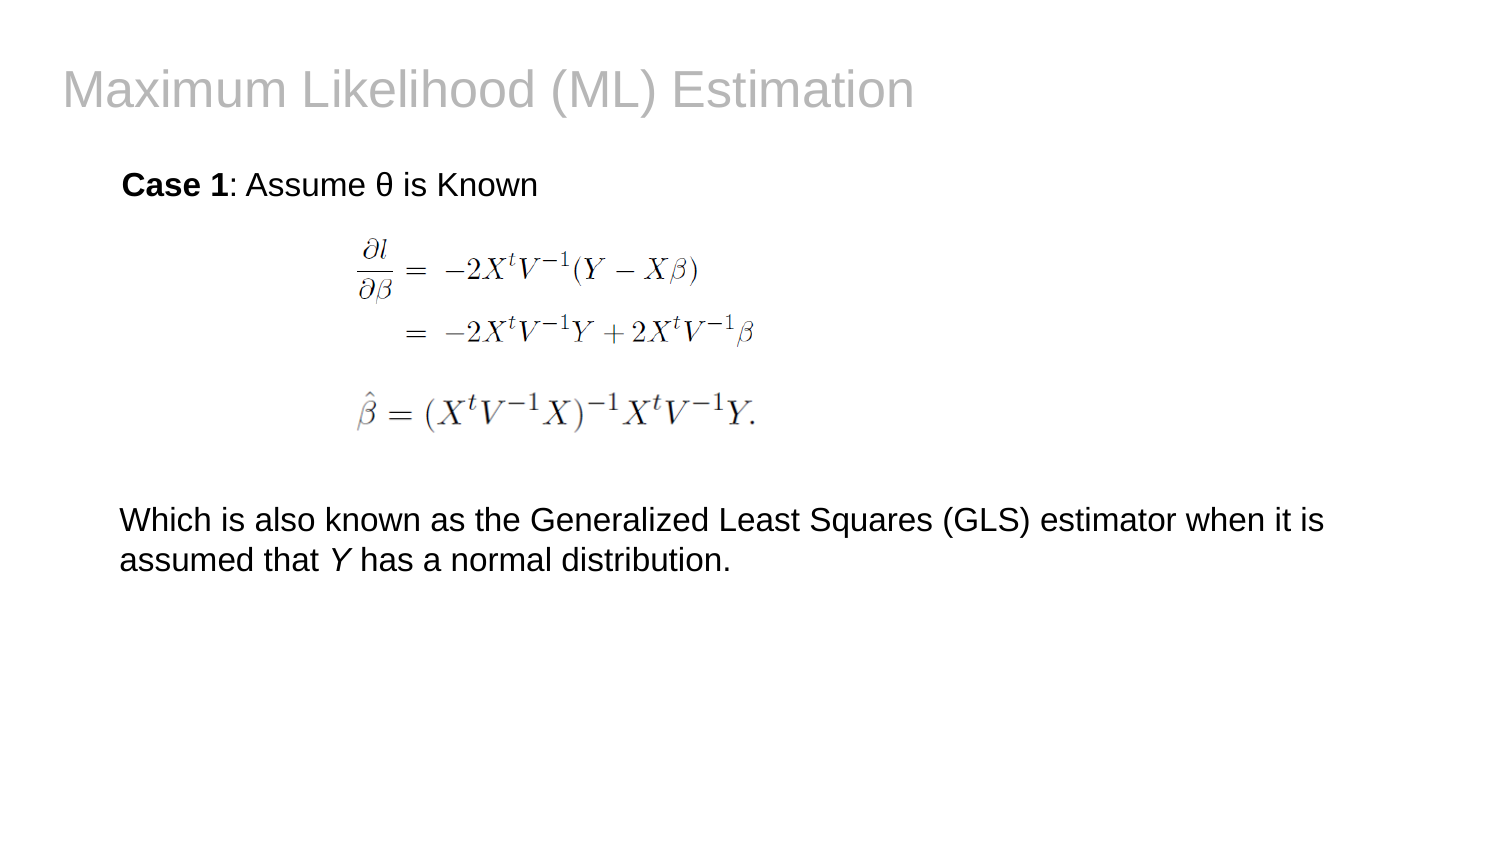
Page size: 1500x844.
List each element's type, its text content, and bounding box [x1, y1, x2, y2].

text_box Case 1: Assume θ is Known [106, 155, 554, 211]
picture [339, 226, 767, 357]
title Maximum Likelihood (ML) Estimation [51, 39, 1449, 134]
picture [339, 378, 767, 449]
text_box Which is also known as the Generalized Least Squares (GLS) estimator when it is assumed that Y has a normal distribution. [104, 490, 1362, 586]
